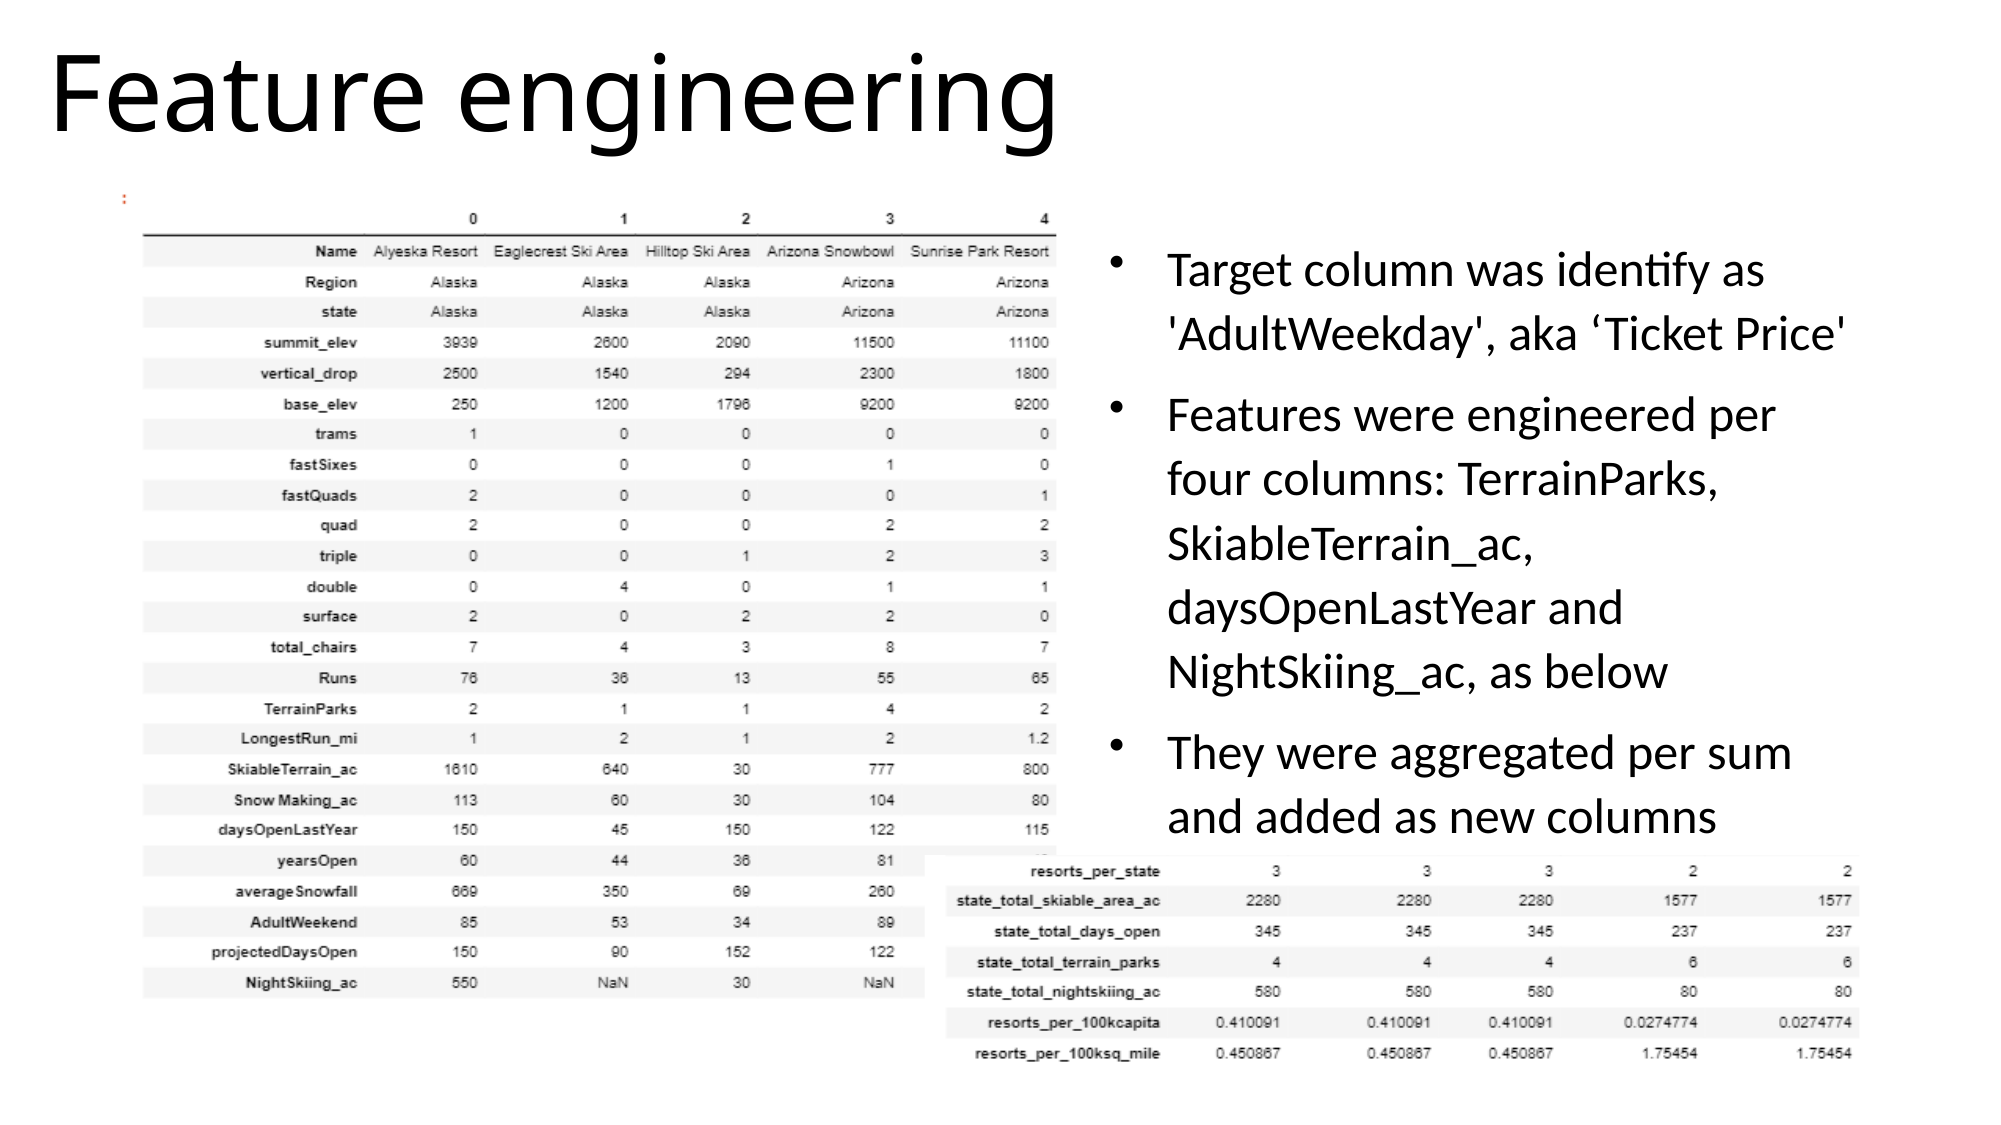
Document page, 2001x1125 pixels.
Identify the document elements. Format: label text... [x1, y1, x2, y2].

title Feature engineering [32, 32, 1533, 163]
subtitle Target column was identify as 'AdultWeekday', aka ‘Ticket Price' Features were engineered per four columns: TerrainParks, SkiableTerrain_ac, daysOpenLastYear and NightSkiing_ac, as below They were aggregated per sum and added as new columns [1095, 224, 1865, 828]
picture [121, 188, 1879, 1085]
